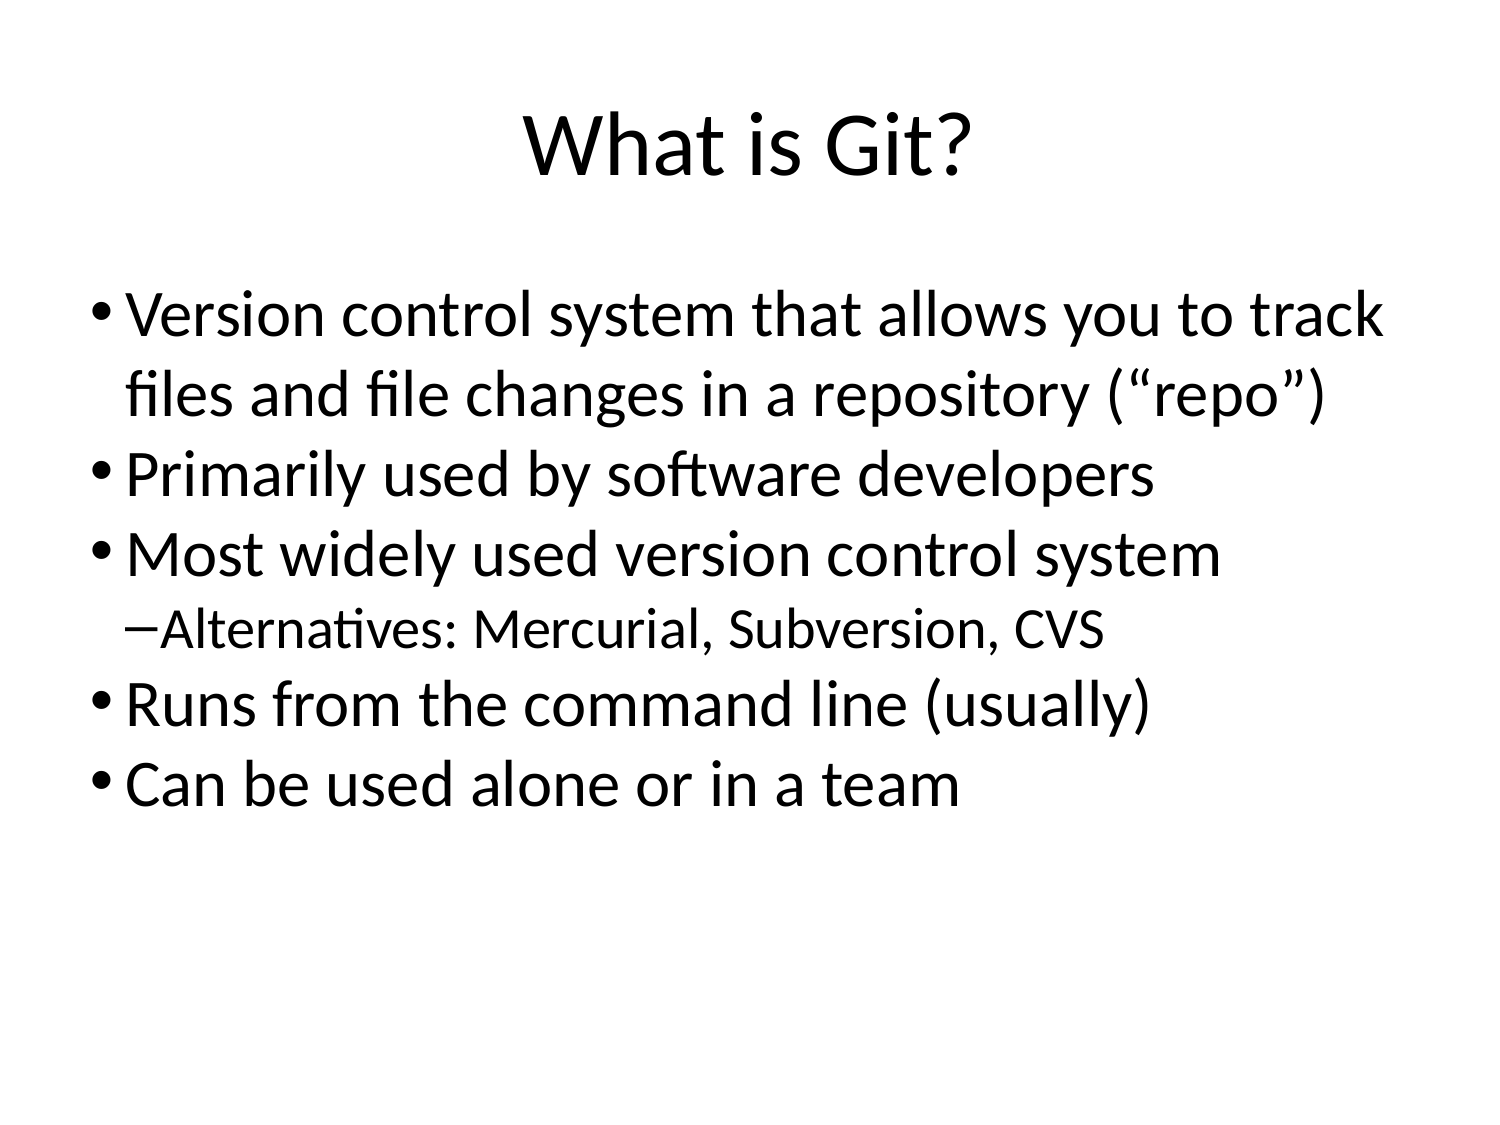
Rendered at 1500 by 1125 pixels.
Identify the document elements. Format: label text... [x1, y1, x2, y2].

text_box What is Git? [75, 45, 1425, 233]
text_box Version control system that allows you to track files and file changes in a repository (“repo”) Primarily used by software developers Most widely used version control system Alternatives: Mercurial, Subversion, CVS Runs from the command line (usually) Can be used alone or in a team [75, 262, 1425, 1005]
